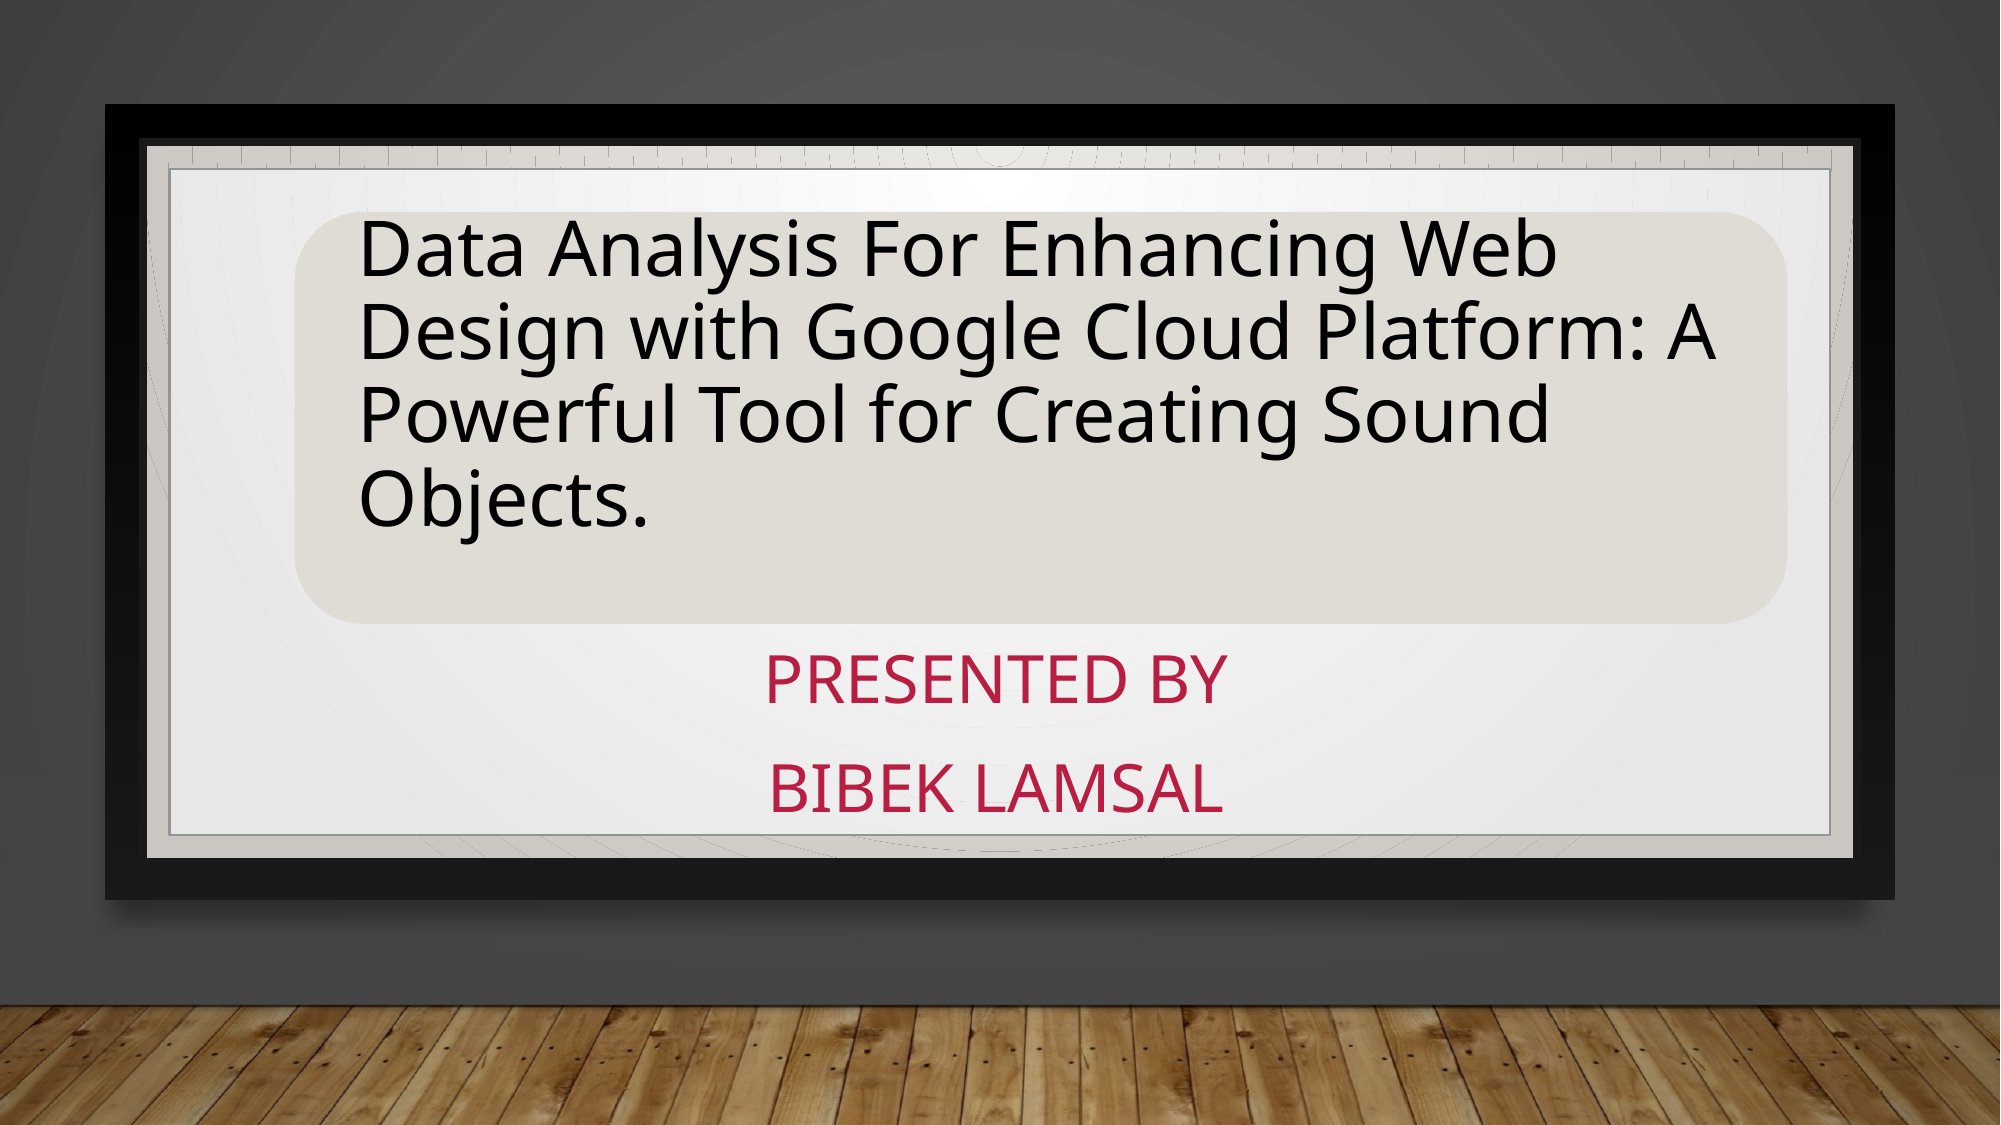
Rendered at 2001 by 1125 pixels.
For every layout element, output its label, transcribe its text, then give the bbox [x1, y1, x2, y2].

text_box [105, 104, 1895, 900]
text_box [0, 330, 2000, 1004]
text_box [142, 141, 1858, 863]
text_box [0, 0, 2000, 330]
subtitle Presented By BIBEK LAMSAL [248, 613, 1745, 736]
text_box [168, 168, 1831, 836]
picture [0, 1006, 2000, 1125]
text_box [294, 209, 1788, 627]
